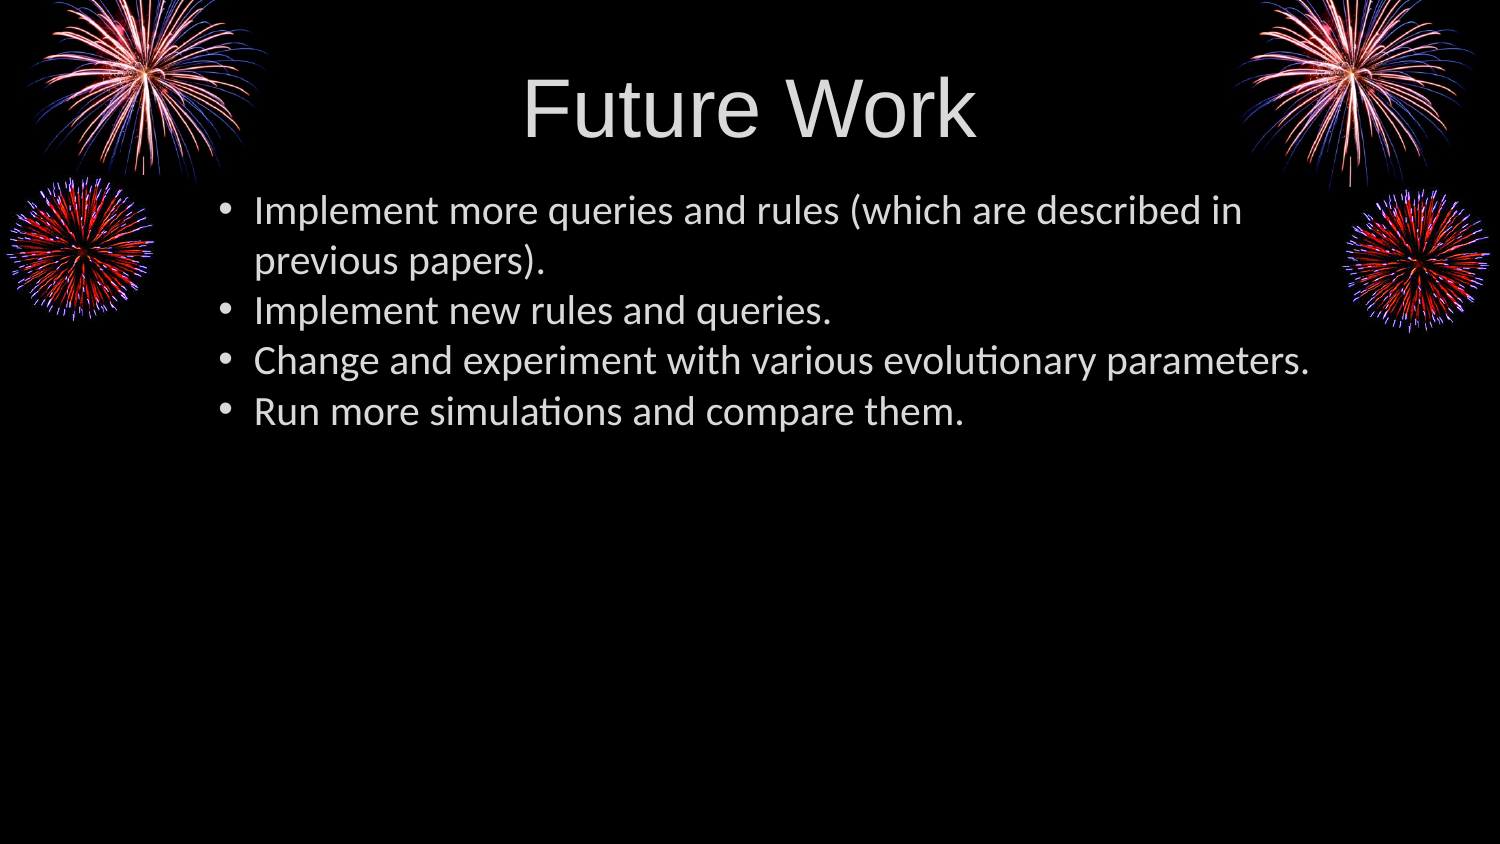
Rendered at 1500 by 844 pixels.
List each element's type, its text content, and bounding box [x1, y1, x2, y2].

picture [1335, 187, 1500, 334]
title Future Work [298, 33, 1201, 175]
picture [0, 0, 294, 323]
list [1206, 0, 1500, 194]
text_box Implement more queries and rules (which are described in previous papers). Implement new rules and queries. Change and experiment with various evolutionary parameters. Run more simulations and compare them. [163, 175, 1348, 491]
